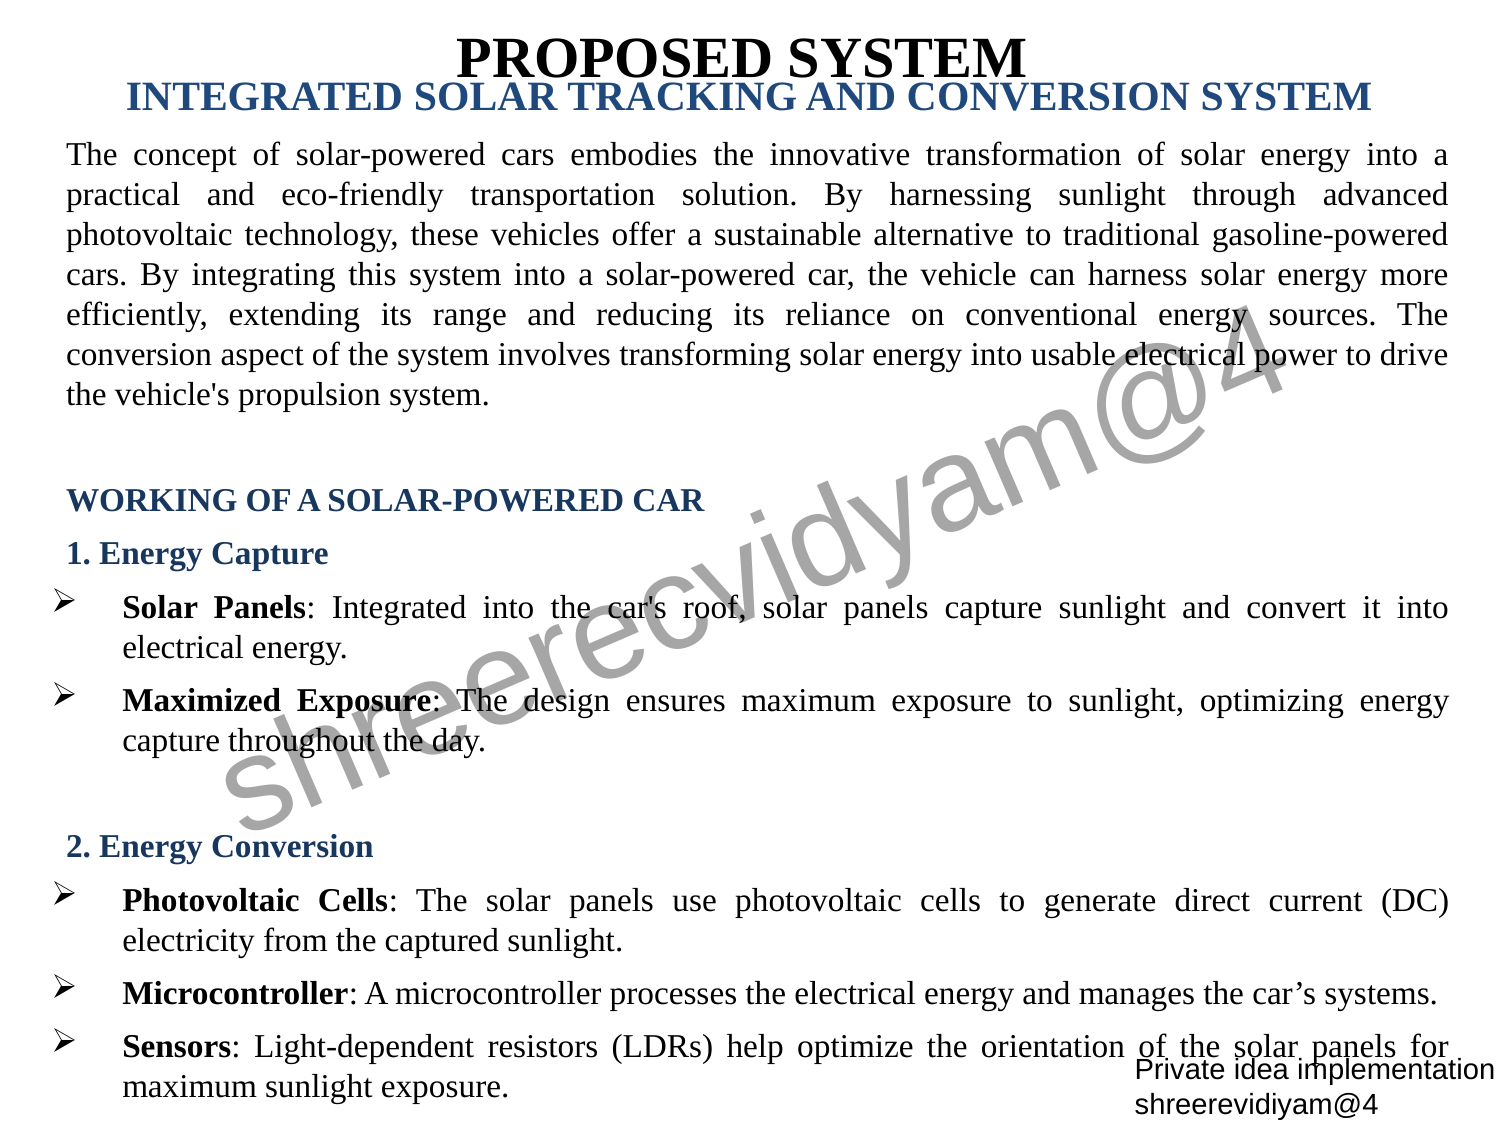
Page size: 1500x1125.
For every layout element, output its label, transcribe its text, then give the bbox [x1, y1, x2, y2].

title PROPOSED SYSTEM [74, 0, 1425, 61]
list INTEGRATED SOLAR TRACKING AND CONVERSION SYSTEM The concept of solar-powered cars embodies the innovative transformation of solar energy into a practical and eco-friendly transportation solution. By harnessing sunlight through advanced photovoltaic technology, these vehicles offer a sustainable alternative to traditional gasoline-powered cars. By integrating this system into a solar-powered car, the vehicle can harness solar energy more efficiently, extending its range and reducing its reliance on conventional energy sources. The conversion aspect of the system involves transforming solar energy into usable electrical power to drive the vehicle's propulsion system. WORKING OF A SOLAR-POWERED CAR 1. Energy Capture Solar Panels: Integrated into the car's roof, solar panels capture sunlight and convert it into electrical energy. Maximized Exposure: The design ensures maximum exposure to sunlight, optimizing energy capture throughout the day. 2. Energy Conversion Photovoltaic Cells: The solar panels use photovoltaic cells to generate direct current (DC) electricity from the captured sunlight. Microcontroller: A microcontroller processes the electrical energy and manages the car’s systems. Sensors: Light-dependent resistors (LDRs) help optimize the orientation of the solar panels for maximum sunlight exposure. Solar-Powered Car: Design and build a solar-powered car equipped with photovoltaic panels to harness solar energy for propulsion. Utilize lightweight and energy-efficient components, including high-efficiency motors, batteries, and power electronics, to maximize energy efficiency and range. [32, 61, 1467, 1106]
